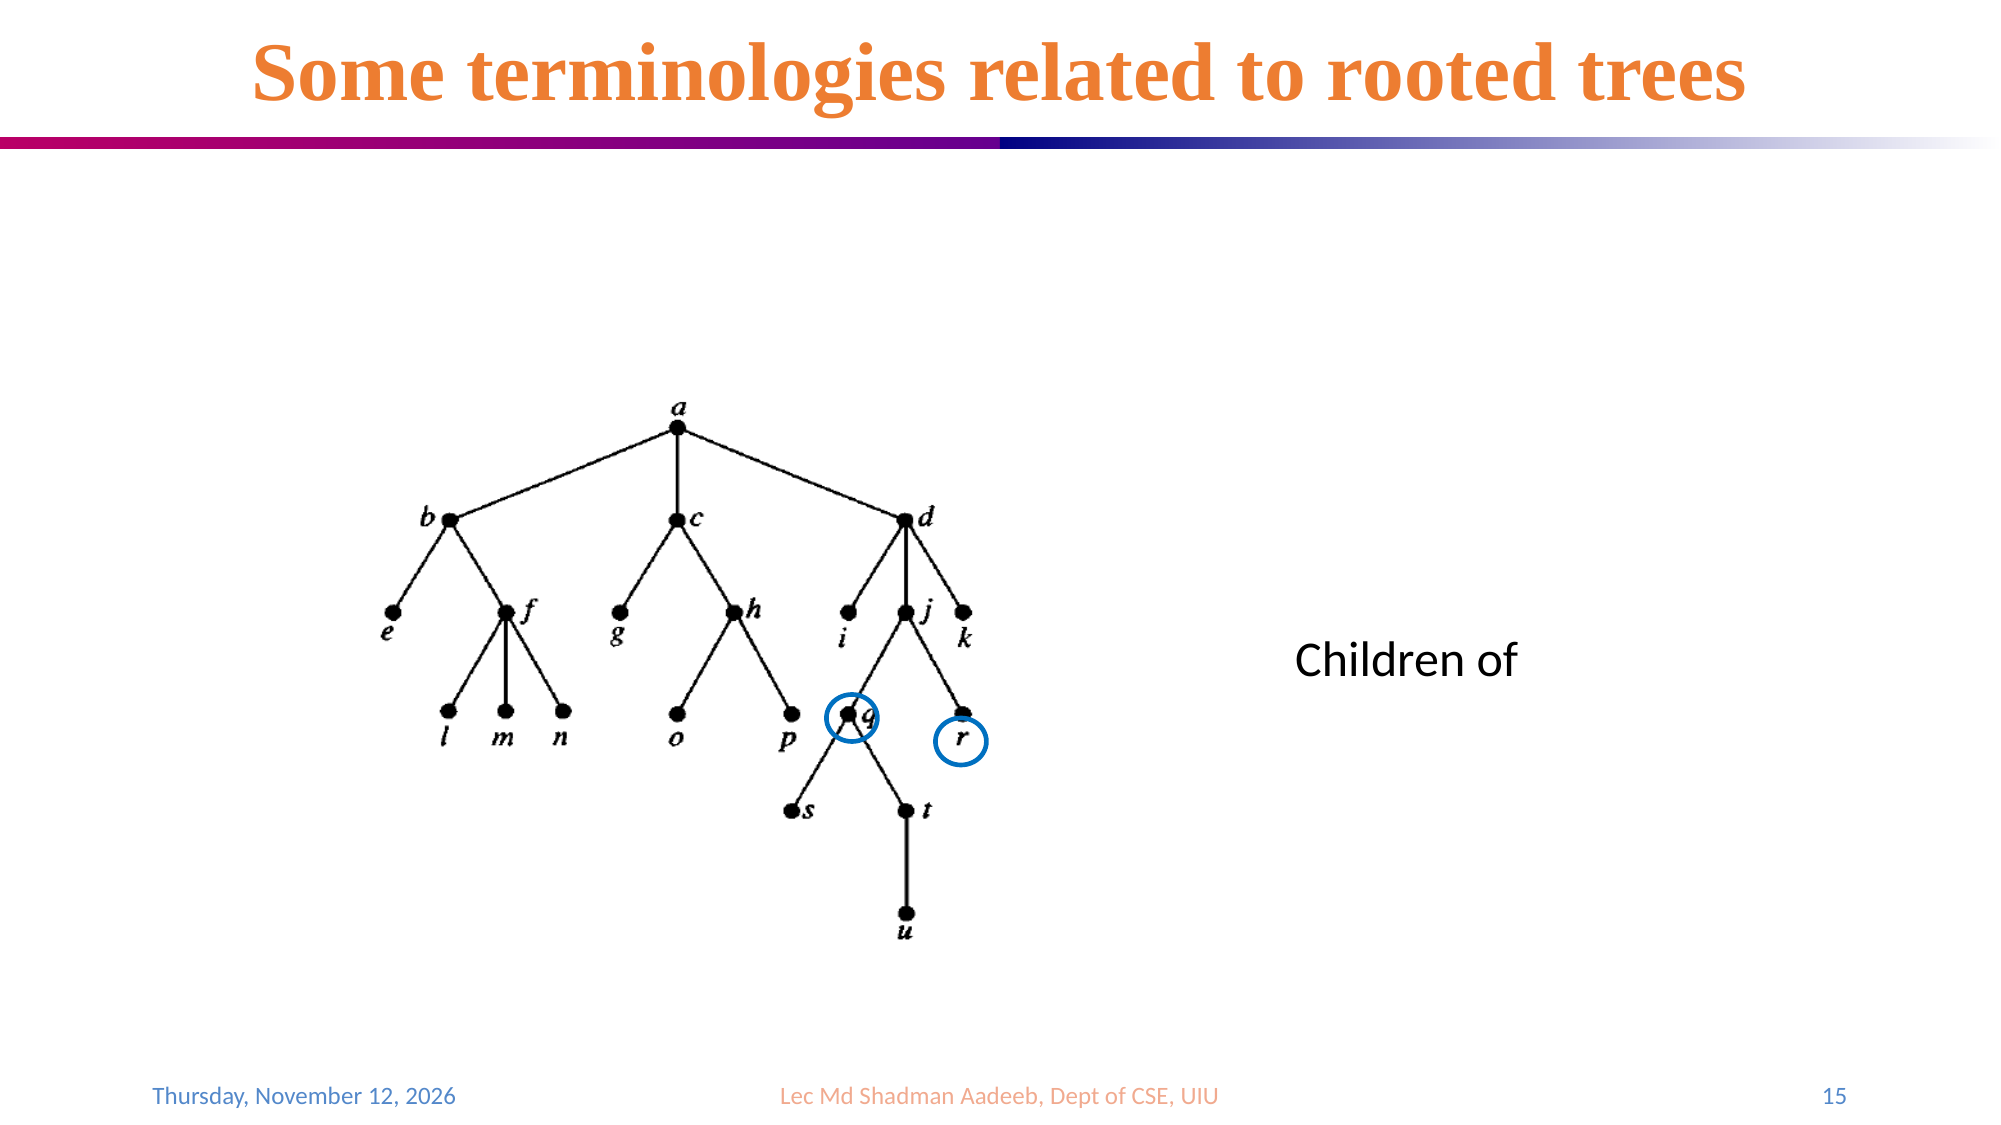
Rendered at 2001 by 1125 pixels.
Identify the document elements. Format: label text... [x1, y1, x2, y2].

title Some terminologies related to rooted trees [137, 24, 1863, 124]
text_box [345, 382, 1012, 962]
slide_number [137, 1065, 588, 1125]
footer Lec Md Shadman Aadeeb, Dept of CSE, UIU [662, 1065, 1338, 1125]
slide_number 15 [1412, 1065, 1863, 1125]
